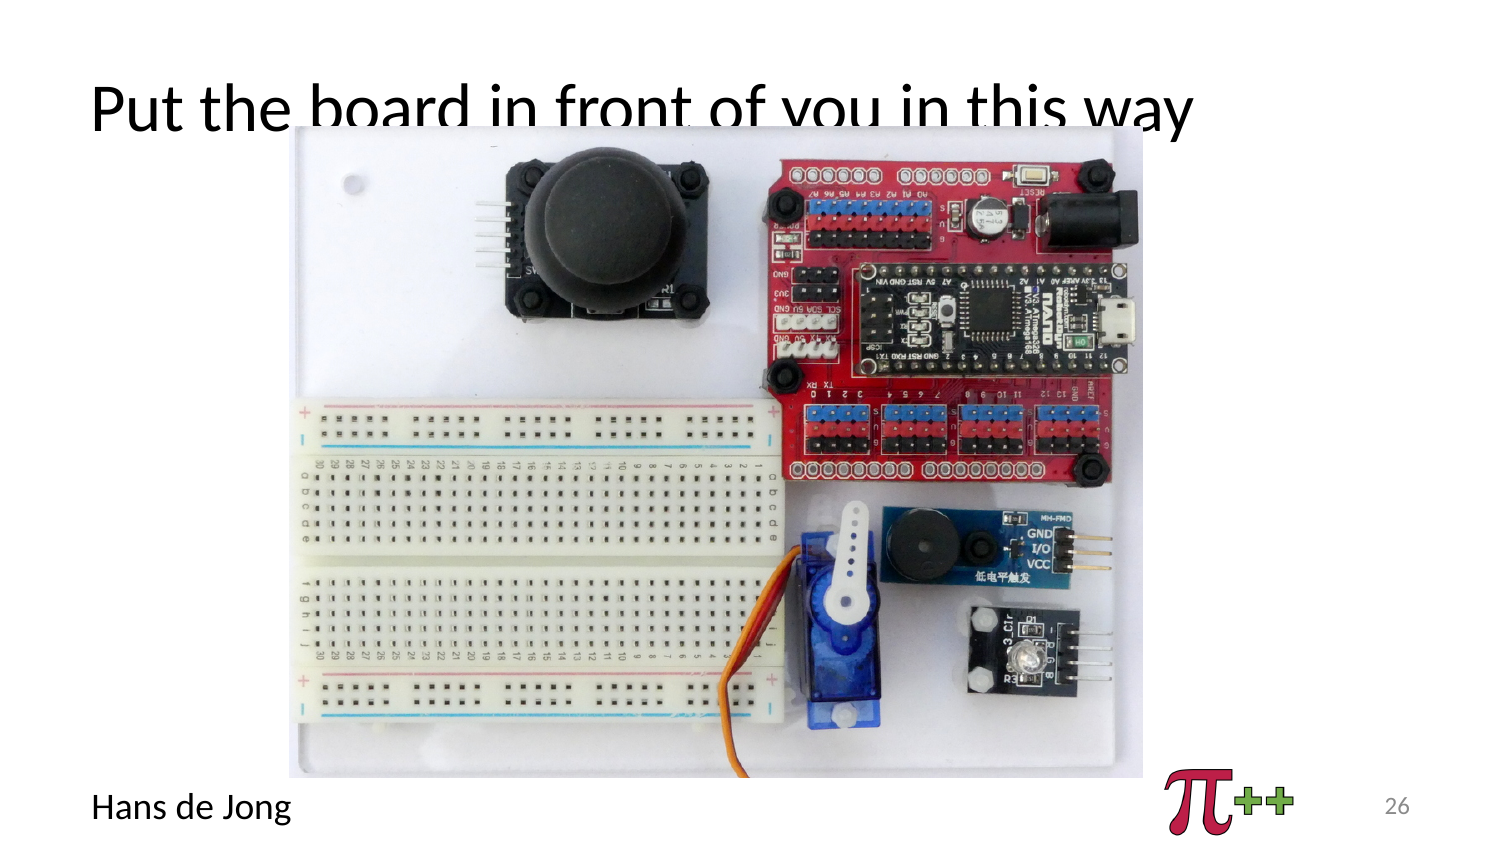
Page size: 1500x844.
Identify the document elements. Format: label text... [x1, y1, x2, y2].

slide_number 26 [1340, 782, 1425, 827]
picture [289, 126, 1143, 778]
picture [1163, 768, 1294, 836]
title Put the board in front of you in this way [75, 33, 1425, 175]
